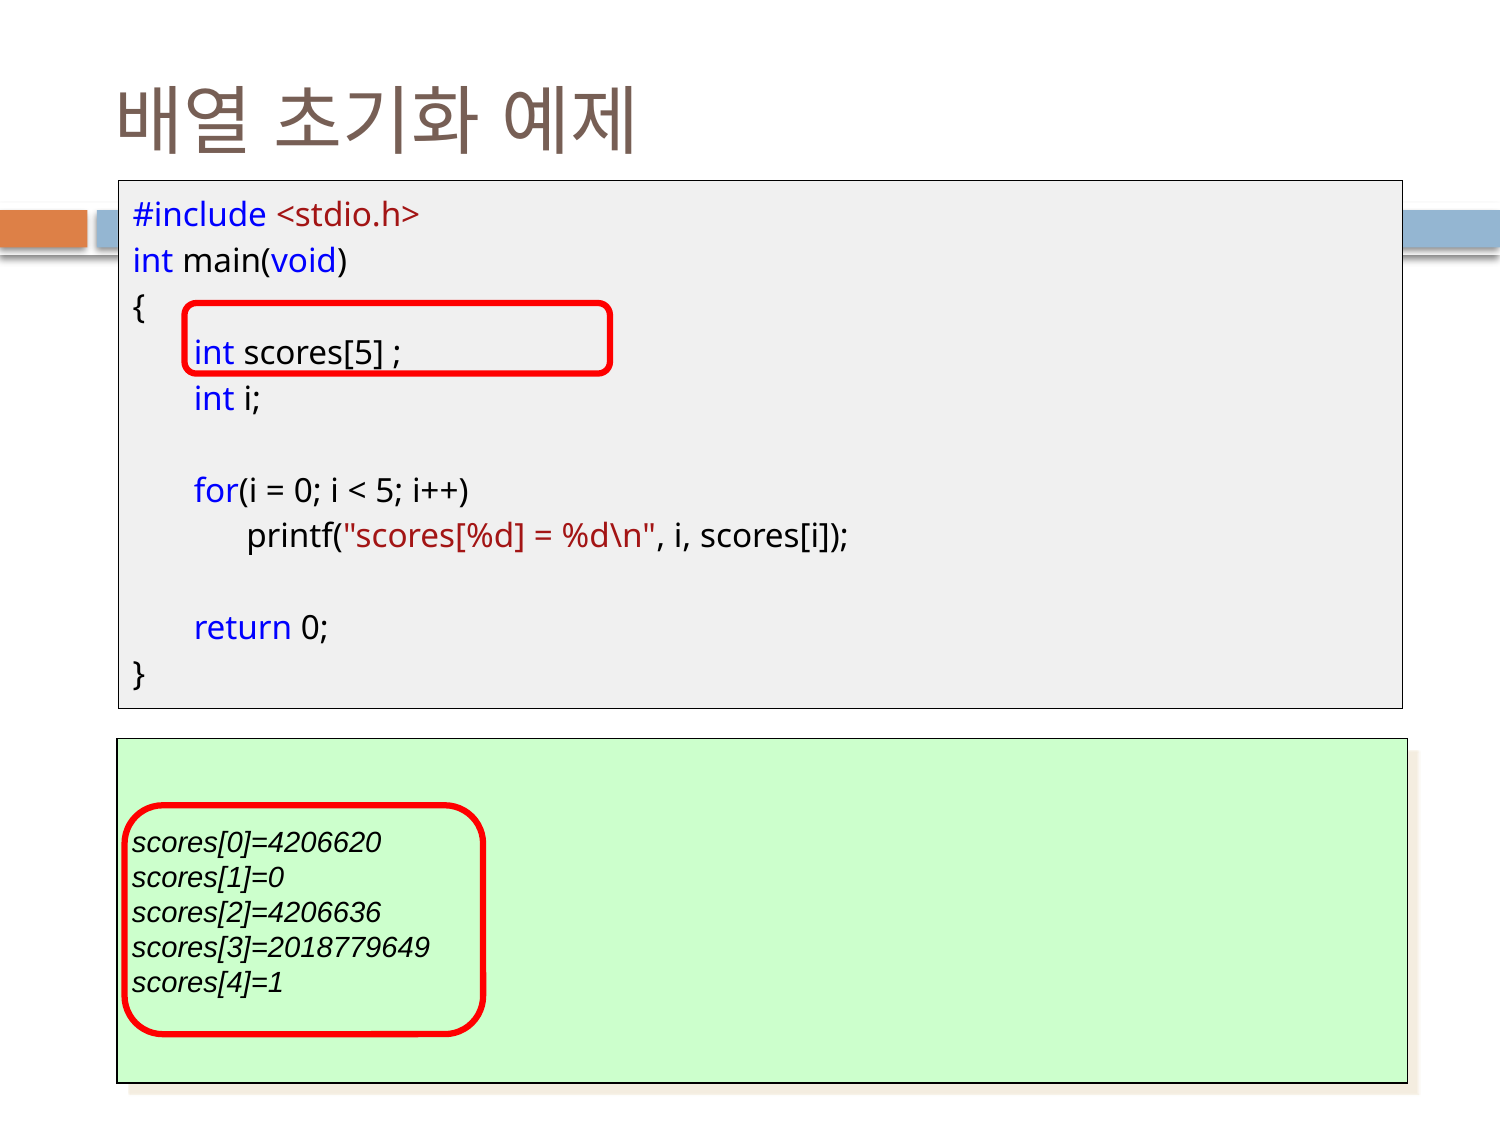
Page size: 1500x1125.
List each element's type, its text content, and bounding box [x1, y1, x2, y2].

text_box #include <stdio.h> int main(void) { int scores[5] ; int i; for(i = 0; i < 5; i++) printf("scores[%d] = %d\n", i, scores[i]); return 0; } [117, 200, 1403, 709]
text_box scores[0]=4206620 scores[1]=0 scores[2]=4206636 scores[3]=2018779649 scores[4]=1 [117, 738, 1408, 1084]
text_box [124, 805, 484, 1035]
text_box [184, 303, 610, 374]
title 배열 초기화 예제 [99, 37, 1438, 200]
